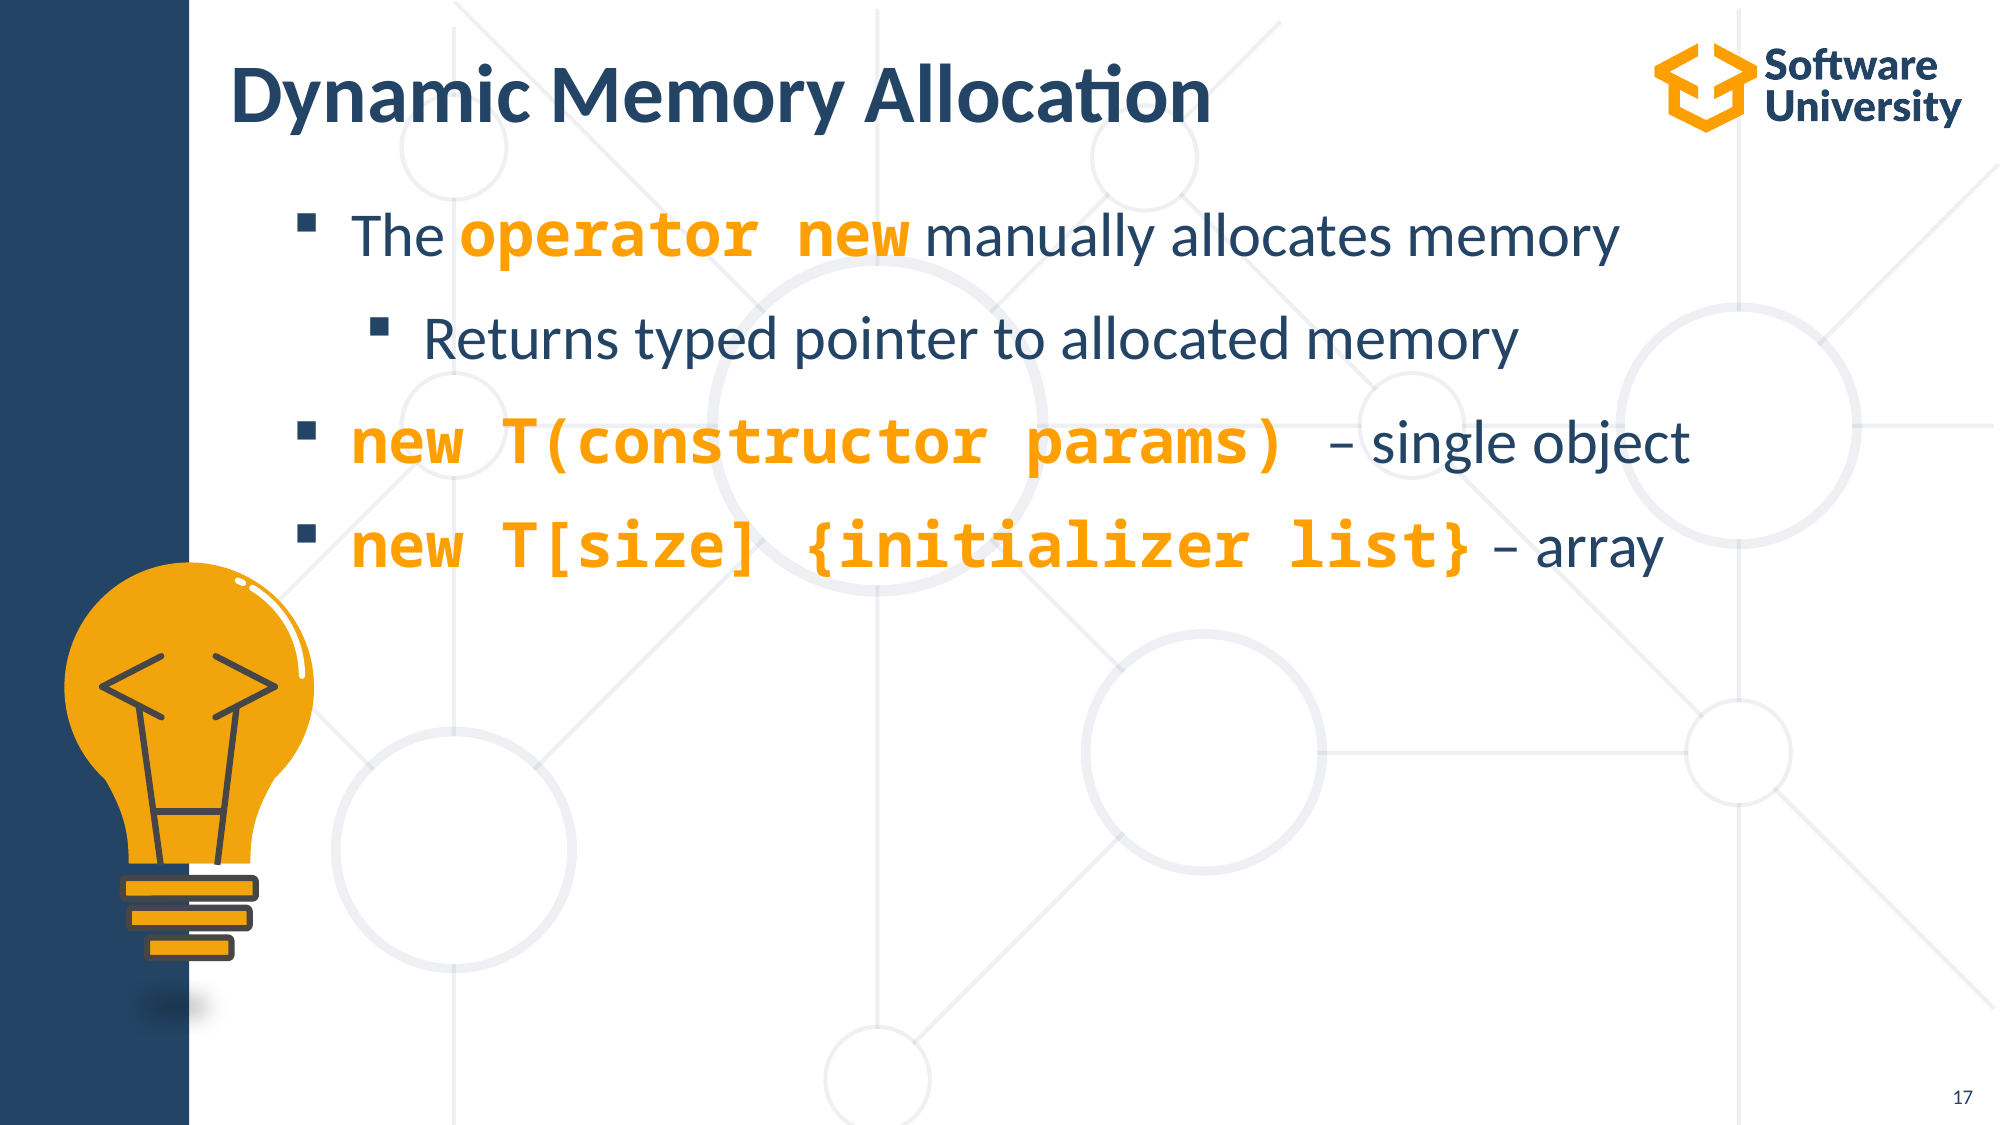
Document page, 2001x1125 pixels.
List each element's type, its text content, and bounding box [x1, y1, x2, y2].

list The operator new manually allocates memory Returns typed pointer to allocated memory new T(constructor params) – single object new T[size] {initializer list} – array [274, 183, 1968, 1094]
picture [1641, 31, 1973, 145]
title Dynamic Memory Allocation [212, 16, 1628, 162]
slide_number 17 [1927, 1067, 1989, 1117]
